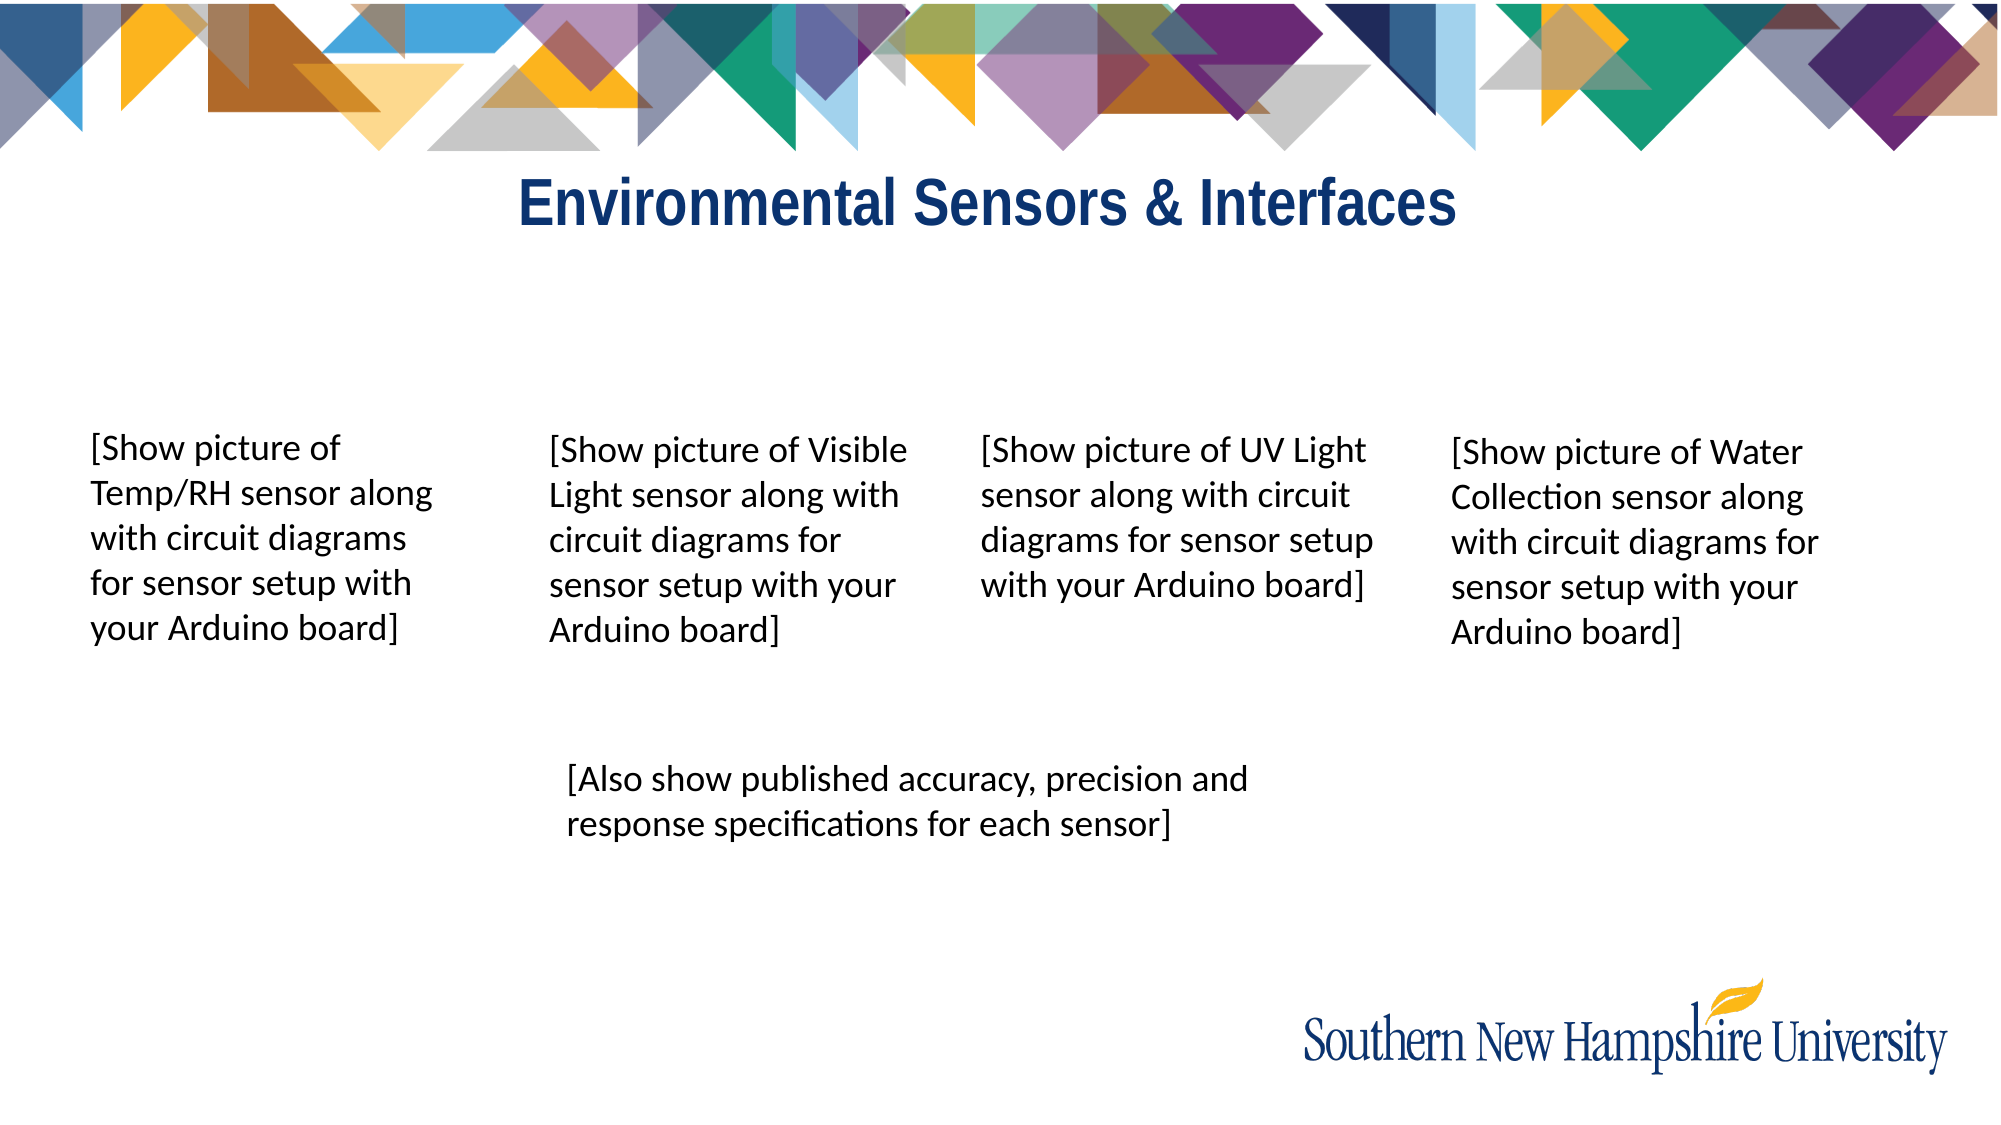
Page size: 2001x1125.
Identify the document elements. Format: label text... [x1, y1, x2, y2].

picture [1288, 970, 1964, 1082]
text_box [Show picture of Temp/RH sensor along with circuit diagrams for sensor setup with your Arduino board] [75, 415, 465, 656]
picture [0, 0, 2001, 153]
text_box [Show picture of Water Collection sensor along with circuit diagrams for sensor setup with your Arduino board] [1436, 419, 1852, 660]
text_box [Also show published accuracy, precision and response specifications for each sensor] [551, 746, 1381, 852]
title Environmental Sensors & Interfaces [126, 144, 1852, 263]
text_box [Show picture of Visible Light sensor along with circuit diagrams for sensor setup with your Arduino board] [534, 417, 950, 657]
text_box [Show picture of UV Light sensor along with circuit diagrams for sensor setup with your Arduino board] [965, 417, 1397, 613]
